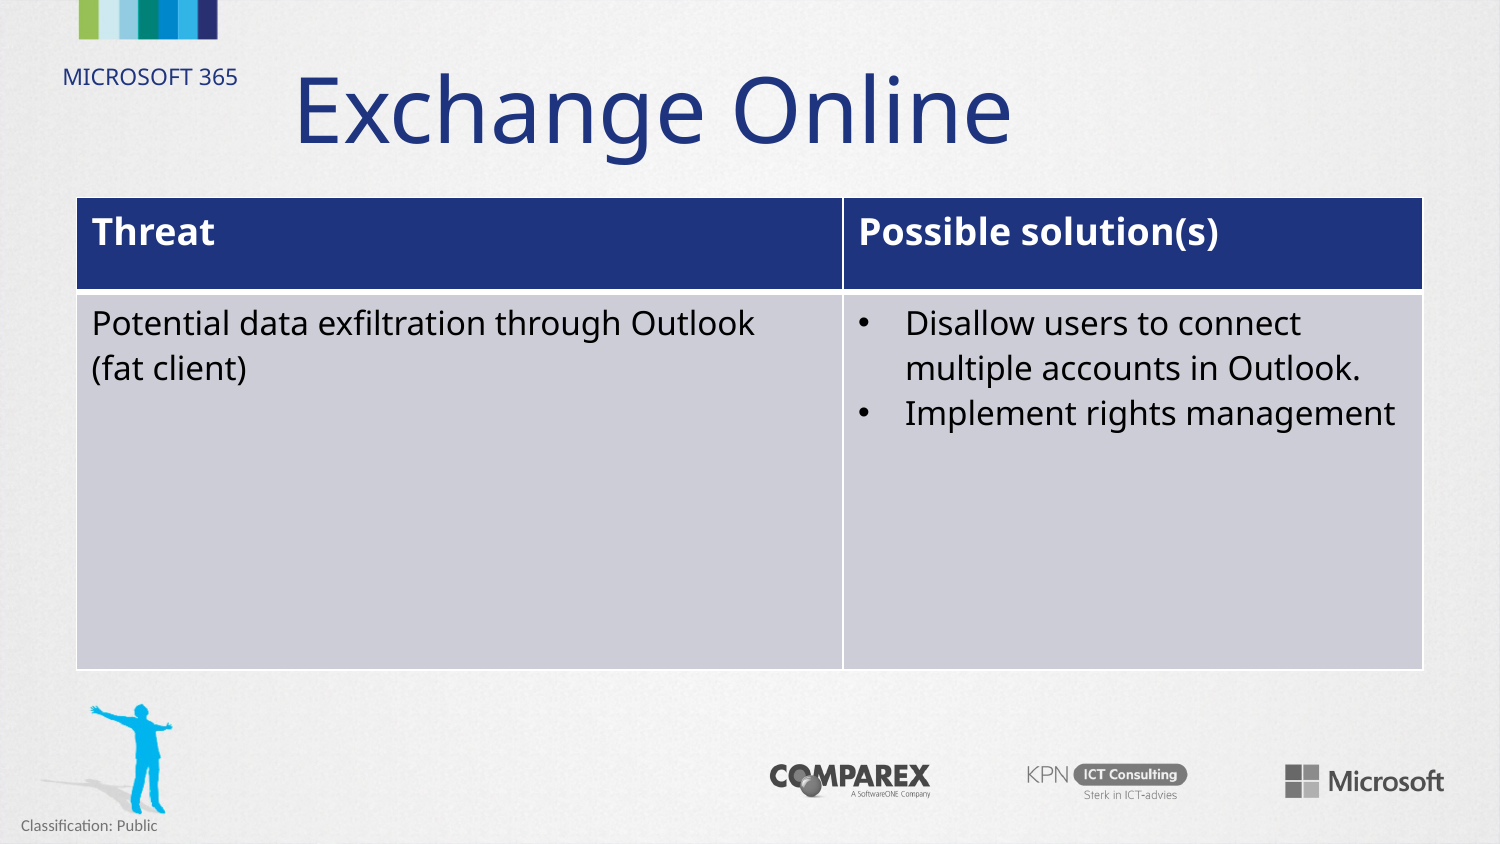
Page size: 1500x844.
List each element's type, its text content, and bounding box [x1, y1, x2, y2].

table_header Possible solution(s) [844, 198, 1422, 289]
picture [0, 0, 1500, 844]
table_cell Potential data exfiltration through Outlook (fat client) [77, 295, 842, 669]
table_cell Disallow users to connect multiple accounts in Outlook. Implement rights management [844, 295, 1422, 669]
table_header Threat [77, 198, 842, 289]
title Exchange Online [277, 44, 1424, 185]
